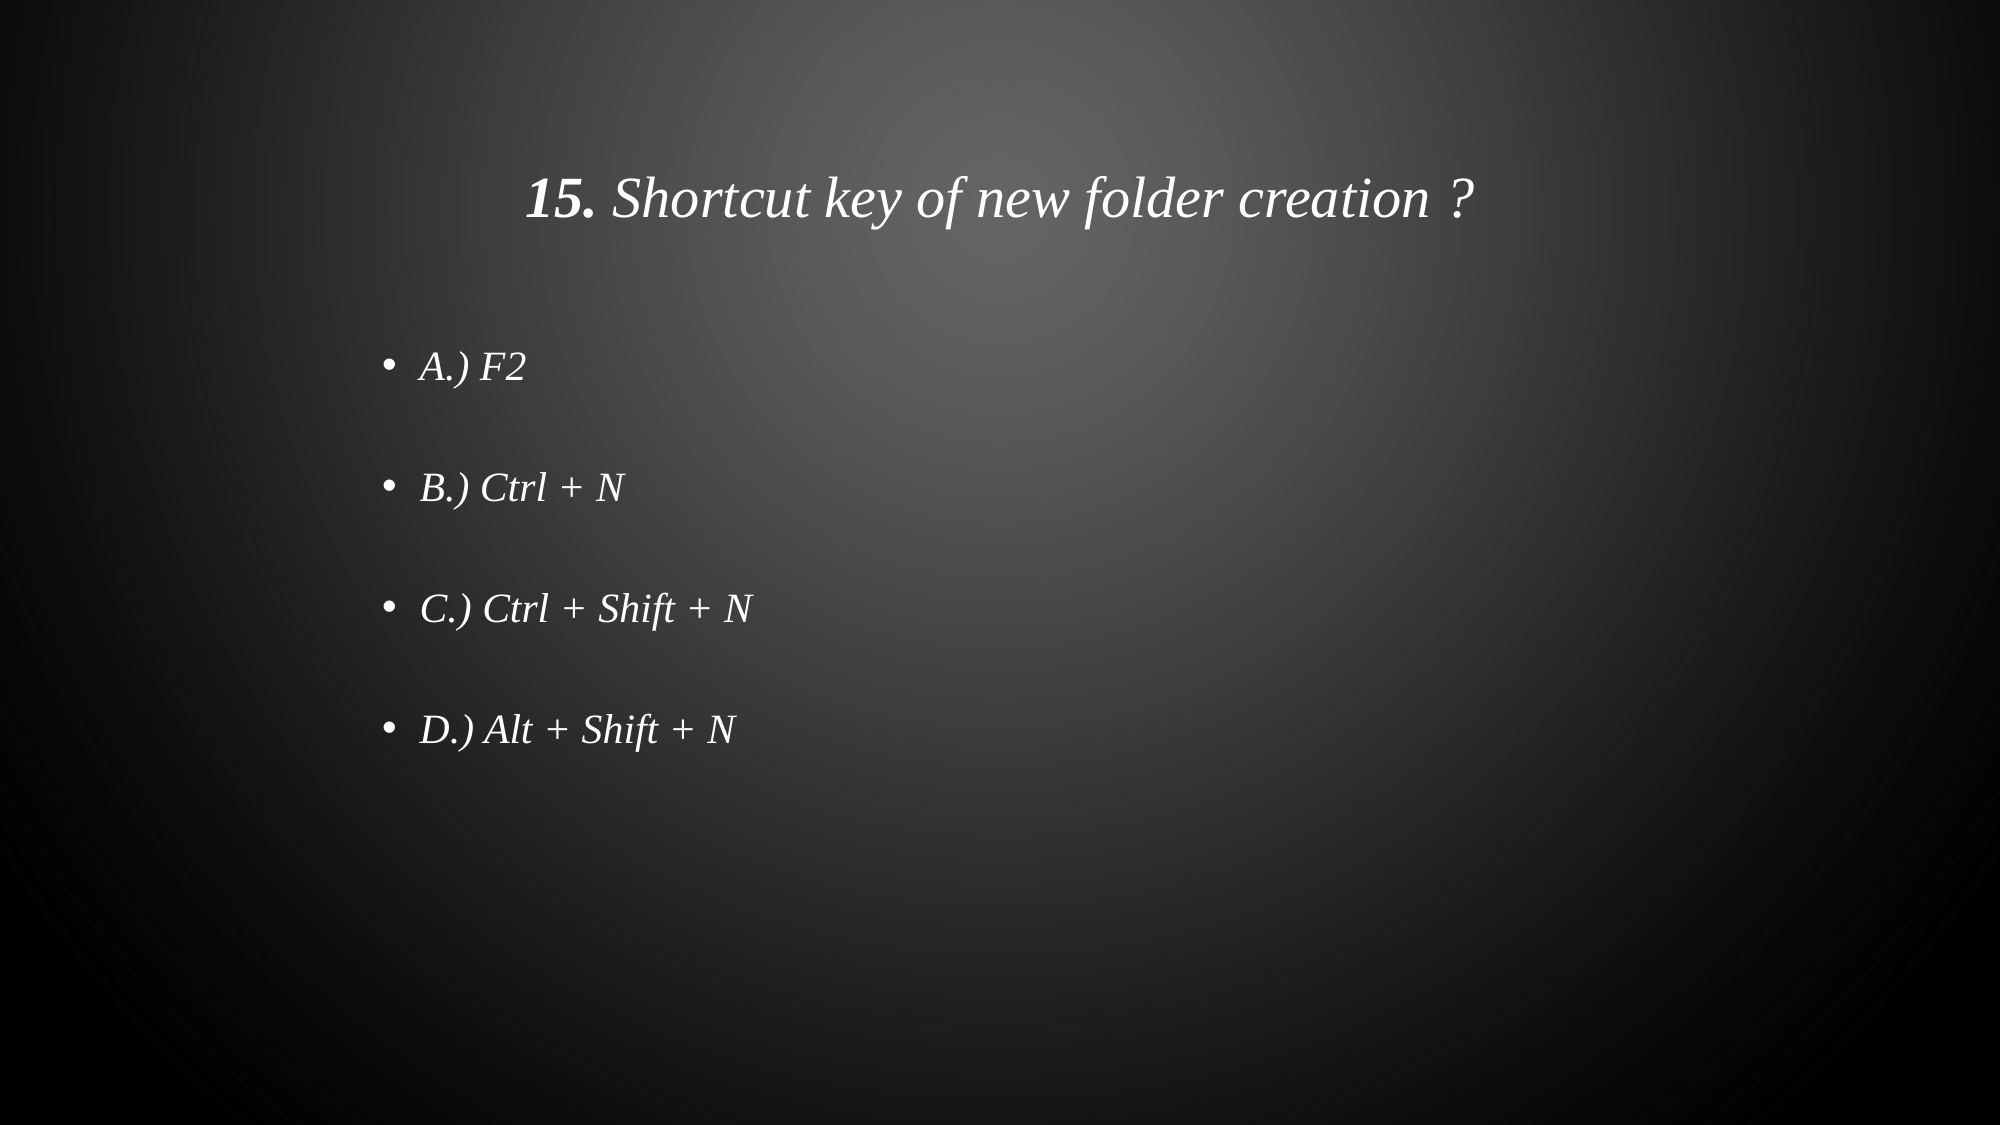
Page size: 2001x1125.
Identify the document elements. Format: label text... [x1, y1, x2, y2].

picture [0, 0, 2000, 1125]
list A.) F2 B.) Ctrl + N C.) Ctrl + Shift + N D.) Alt + Shift + N [367, 281, 1369, 1032]
title 15. Shortcut key of new folder creation ? [95, 115, 1905, 282]
